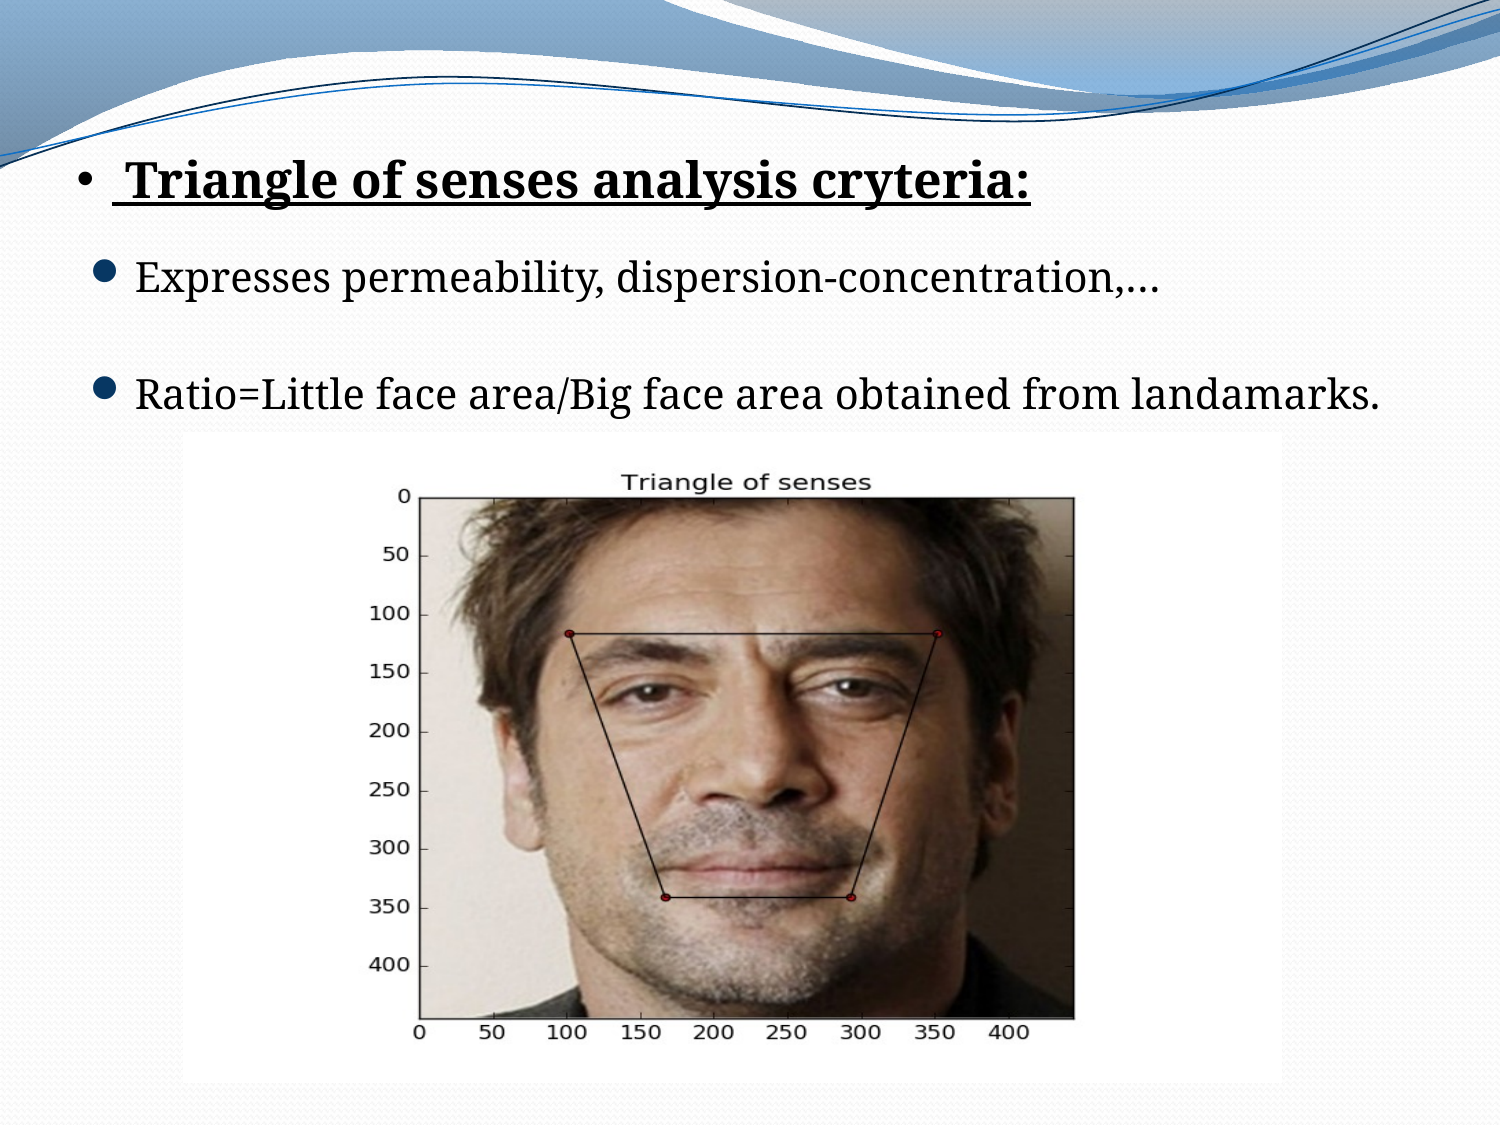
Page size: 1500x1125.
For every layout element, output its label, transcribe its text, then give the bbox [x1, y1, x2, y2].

list Expresses permeability, dispersion-concentration,… Ratio=Little face area/Big face area obtained from landamarks. [75, 243, 1425, 1038]
picture [182, 432, 1282, 1083]
title Triangle of senses analysis cryteria: [76, 125, 1427, 209]
